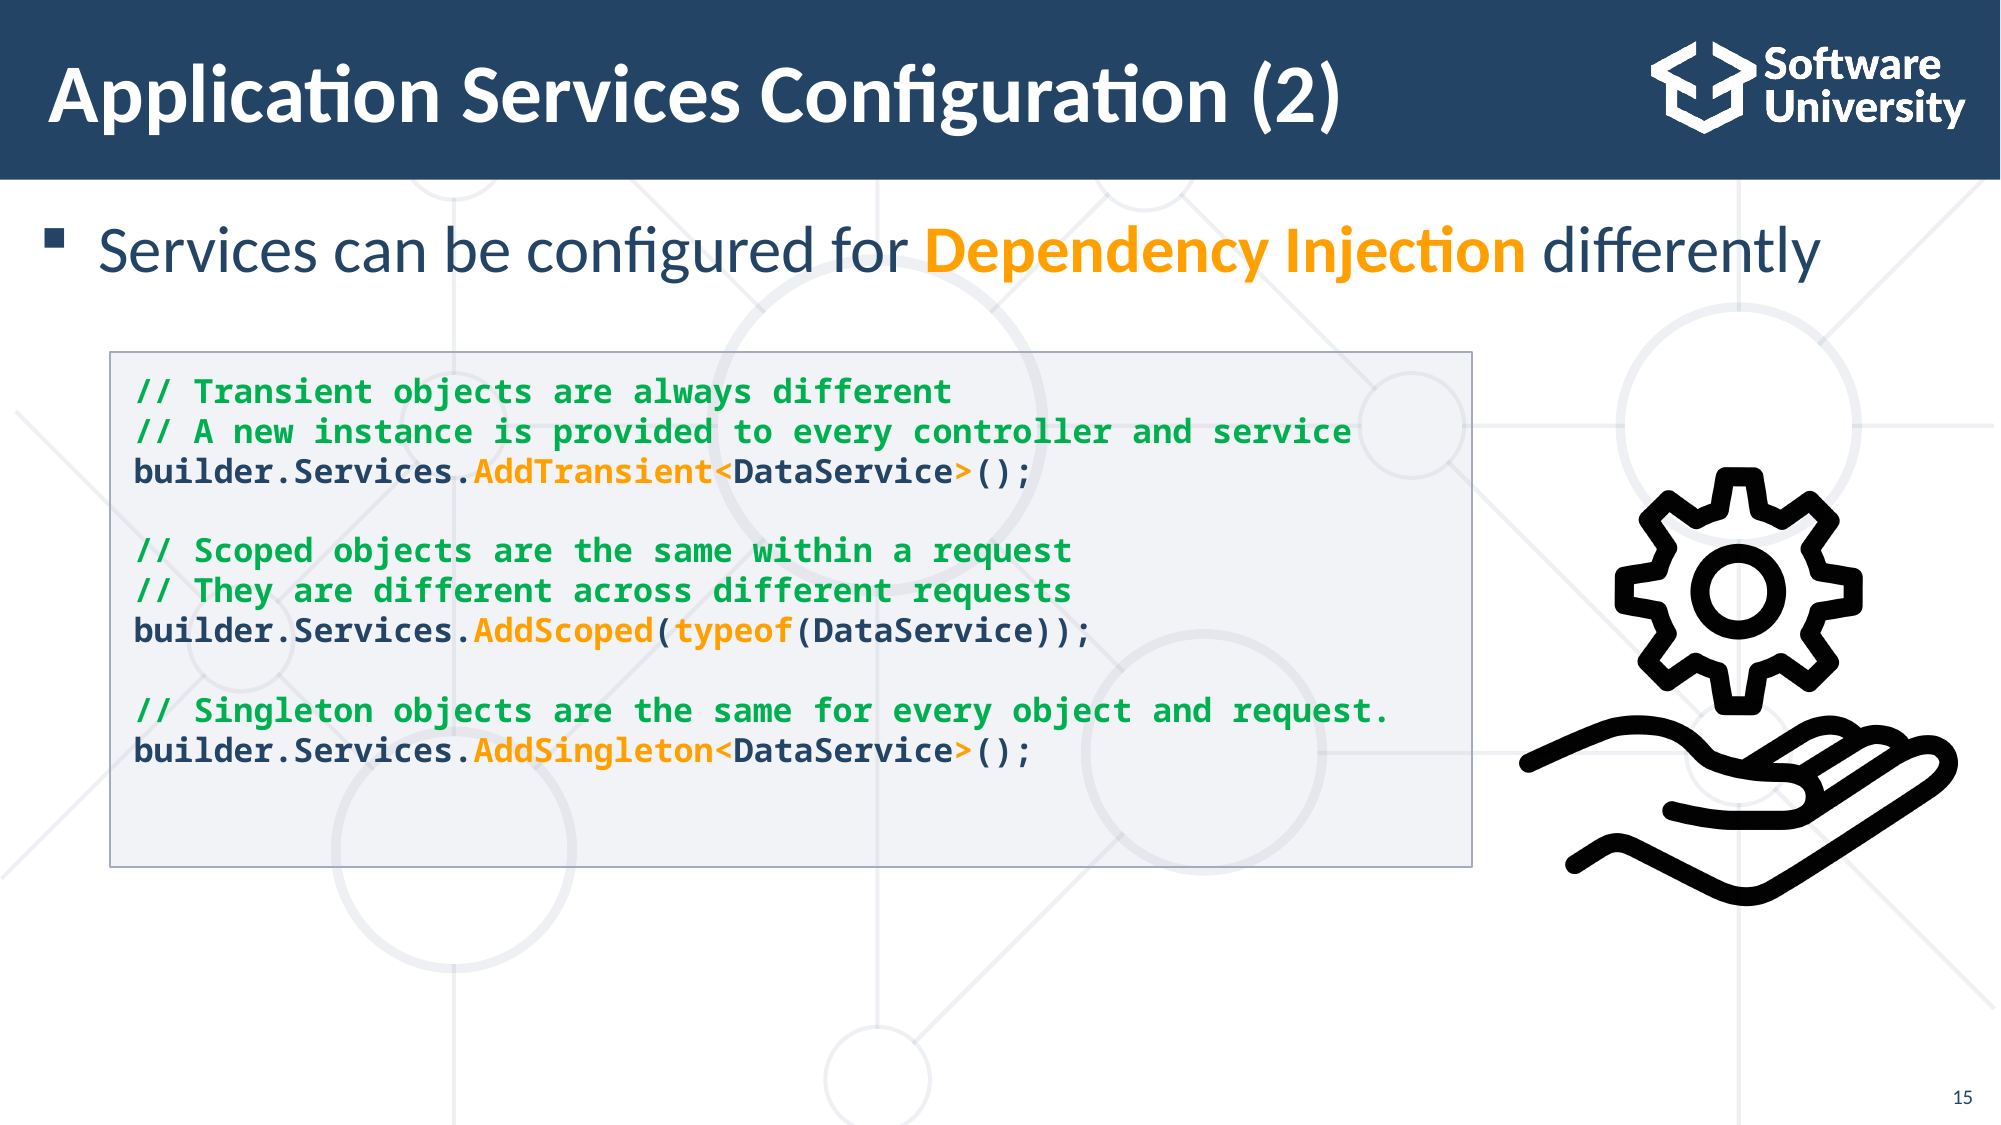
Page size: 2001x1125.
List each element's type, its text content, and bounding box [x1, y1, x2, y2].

text_box // Transient objects are always different // A new instance is provided to every controller and service builder.Services.AddTransient<DataService>(); // Scoped objects are the same within a request // They are different across different requests builder.Services.AddScoped(typeof(DataService)); // Singleton objects are the same for every object and request. builder.Services.AddSingleton<DataService>(); [110, 352, 1472, 867]
picture [1499, 448, 1981, 930]
list Services can be configured for Dependency Injection differently [21, 196, 1979, 1050]
slide_number 15 [1927, 1067, 1989, 1117]
title Application Services Configuration (2) [31, 16, 1625, 162]
picture [1651, 41, 1966, 134]
